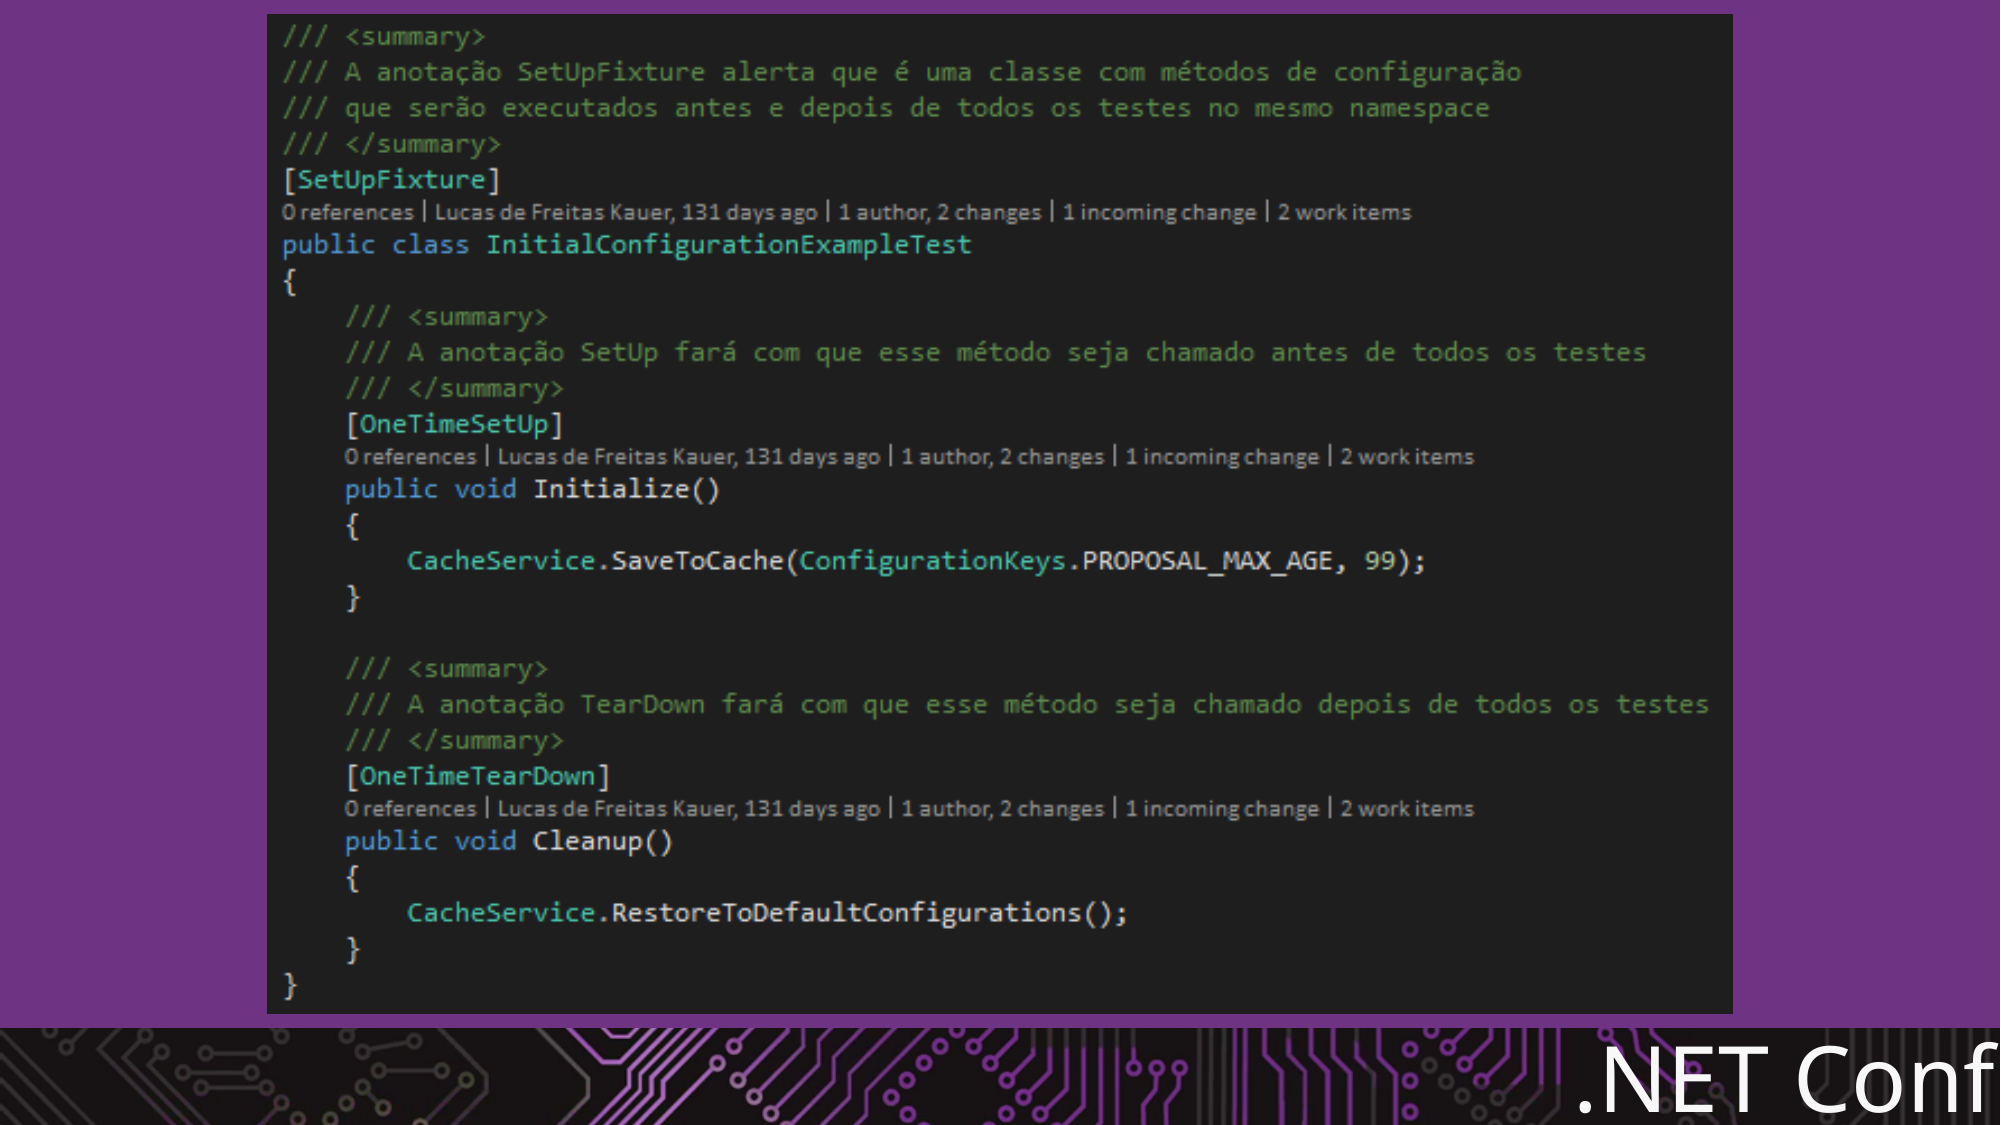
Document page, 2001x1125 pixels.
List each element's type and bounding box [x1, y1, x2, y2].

picture [0, 1028, 2000, 1125]
picture [266, 13, 1733, 1014]
